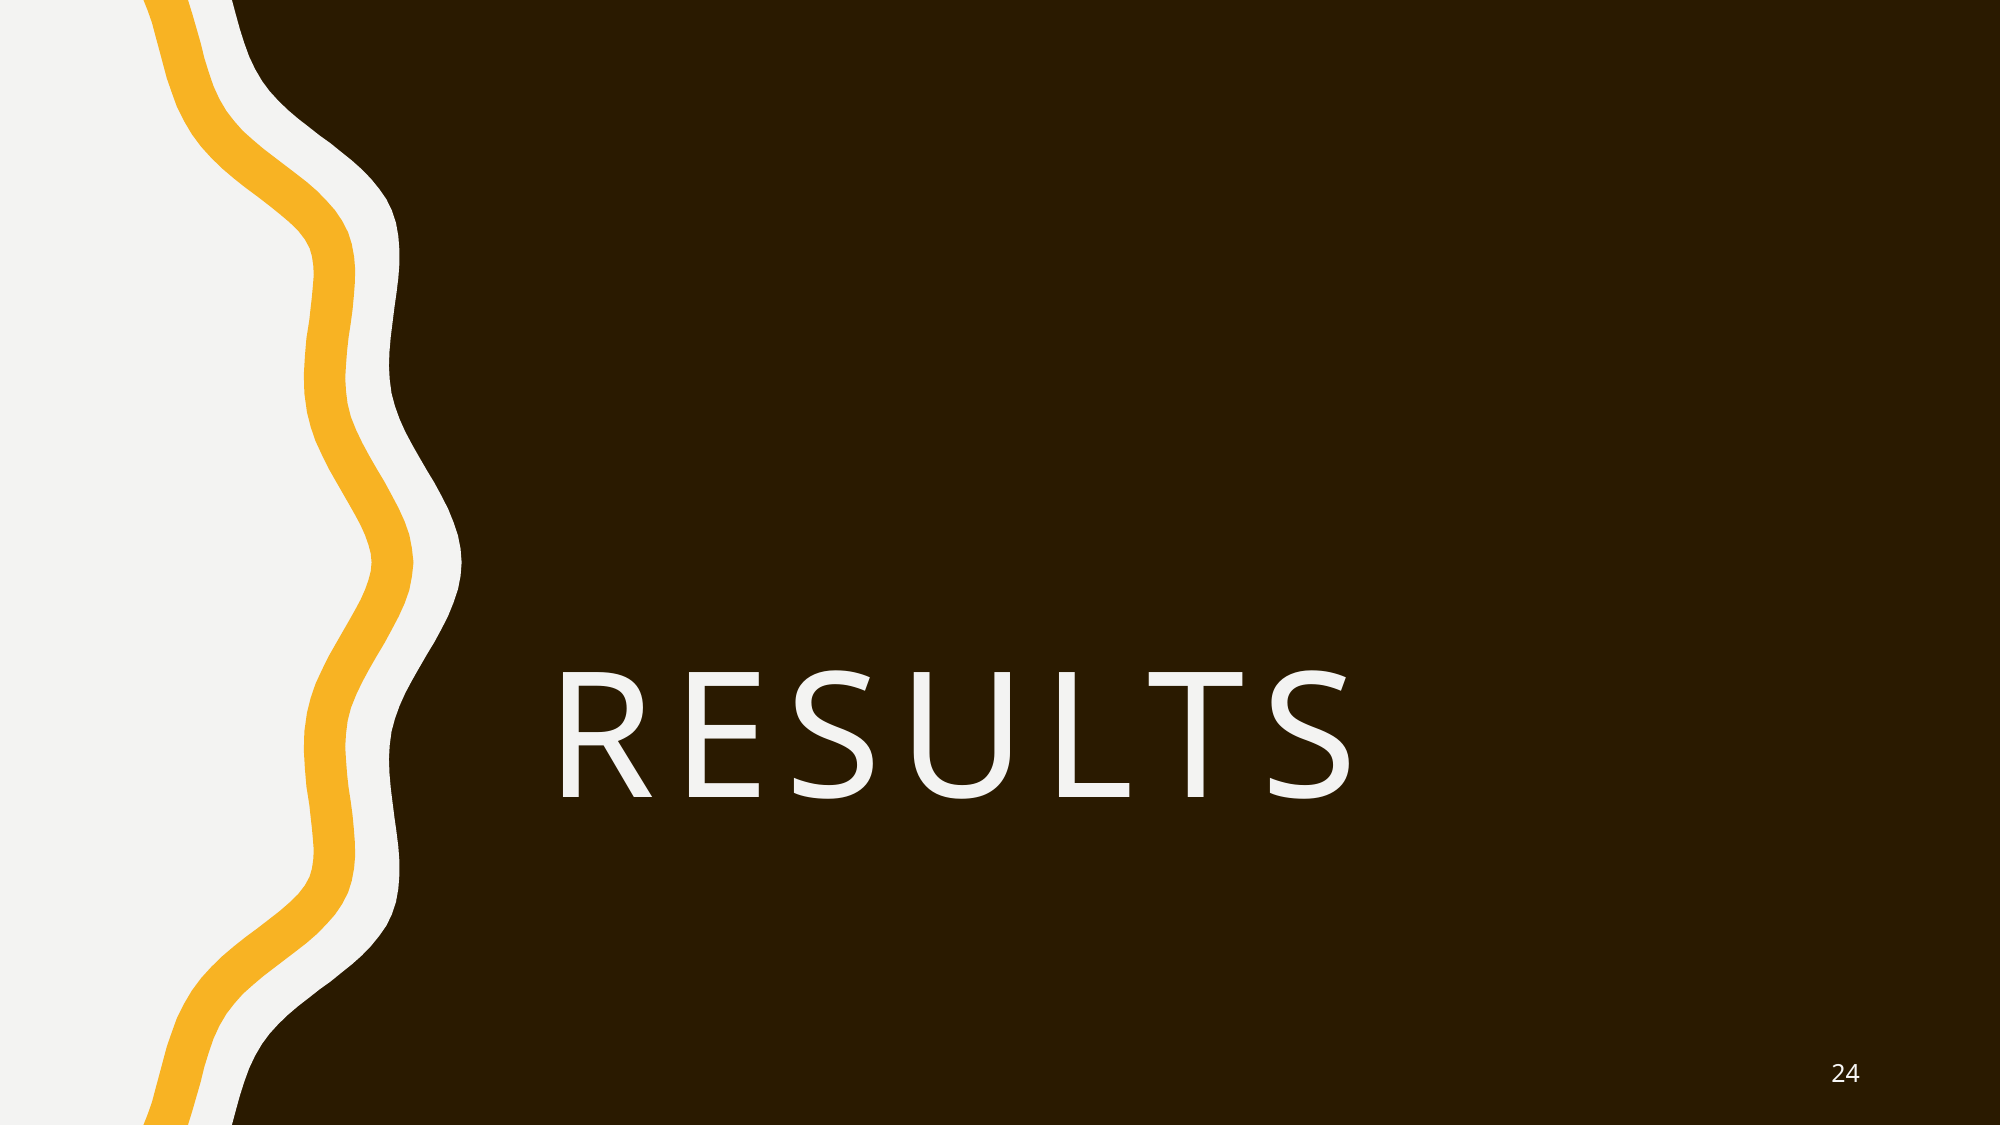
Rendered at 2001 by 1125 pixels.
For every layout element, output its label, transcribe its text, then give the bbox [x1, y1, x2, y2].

title Results [531, 176, 1875, 843]
slide_number 24 [1630, 1045, 1875, 1103]
